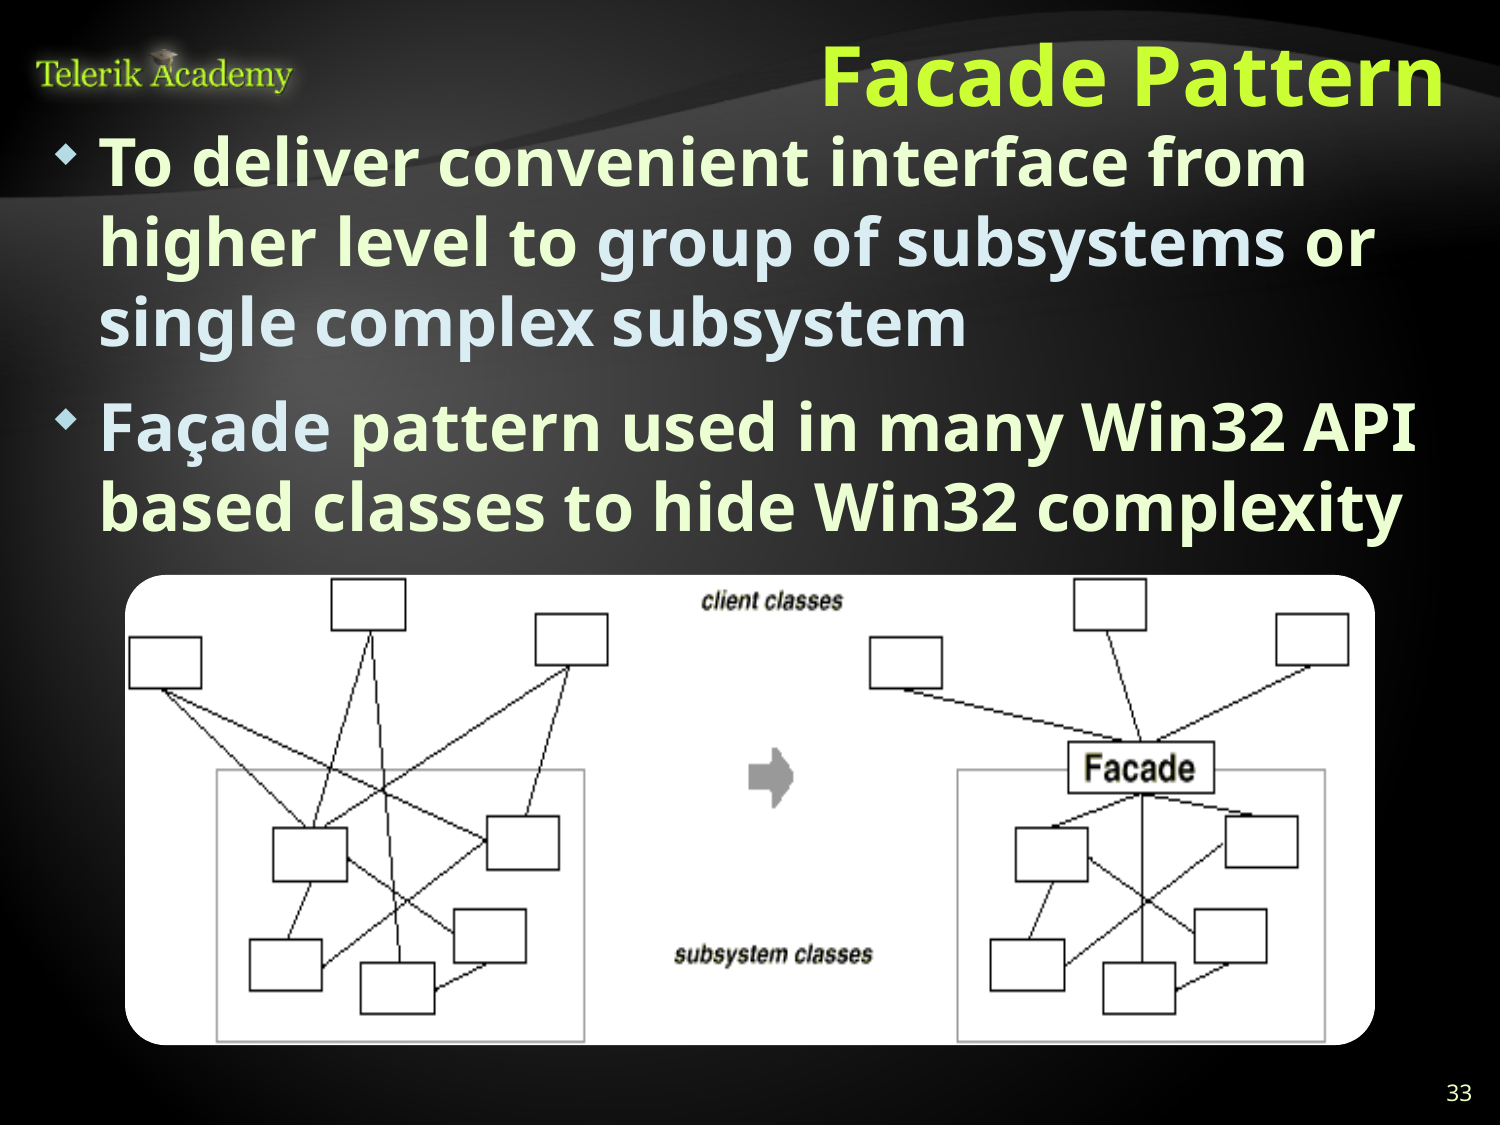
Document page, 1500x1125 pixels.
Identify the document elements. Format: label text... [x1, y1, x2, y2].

picture [0, 0, 1500, 1125]
title Facade Pattern [300, 12, 1463, 112]
slide_number 33 [1412, 1074, 1488, 1113]
list To deliver convenient interface from higher level to group of subsystems or single complex subsystem Façade pattern used in many Win32 API based classes to hide Win32 complexity [37, 112, 1463, 1063]
